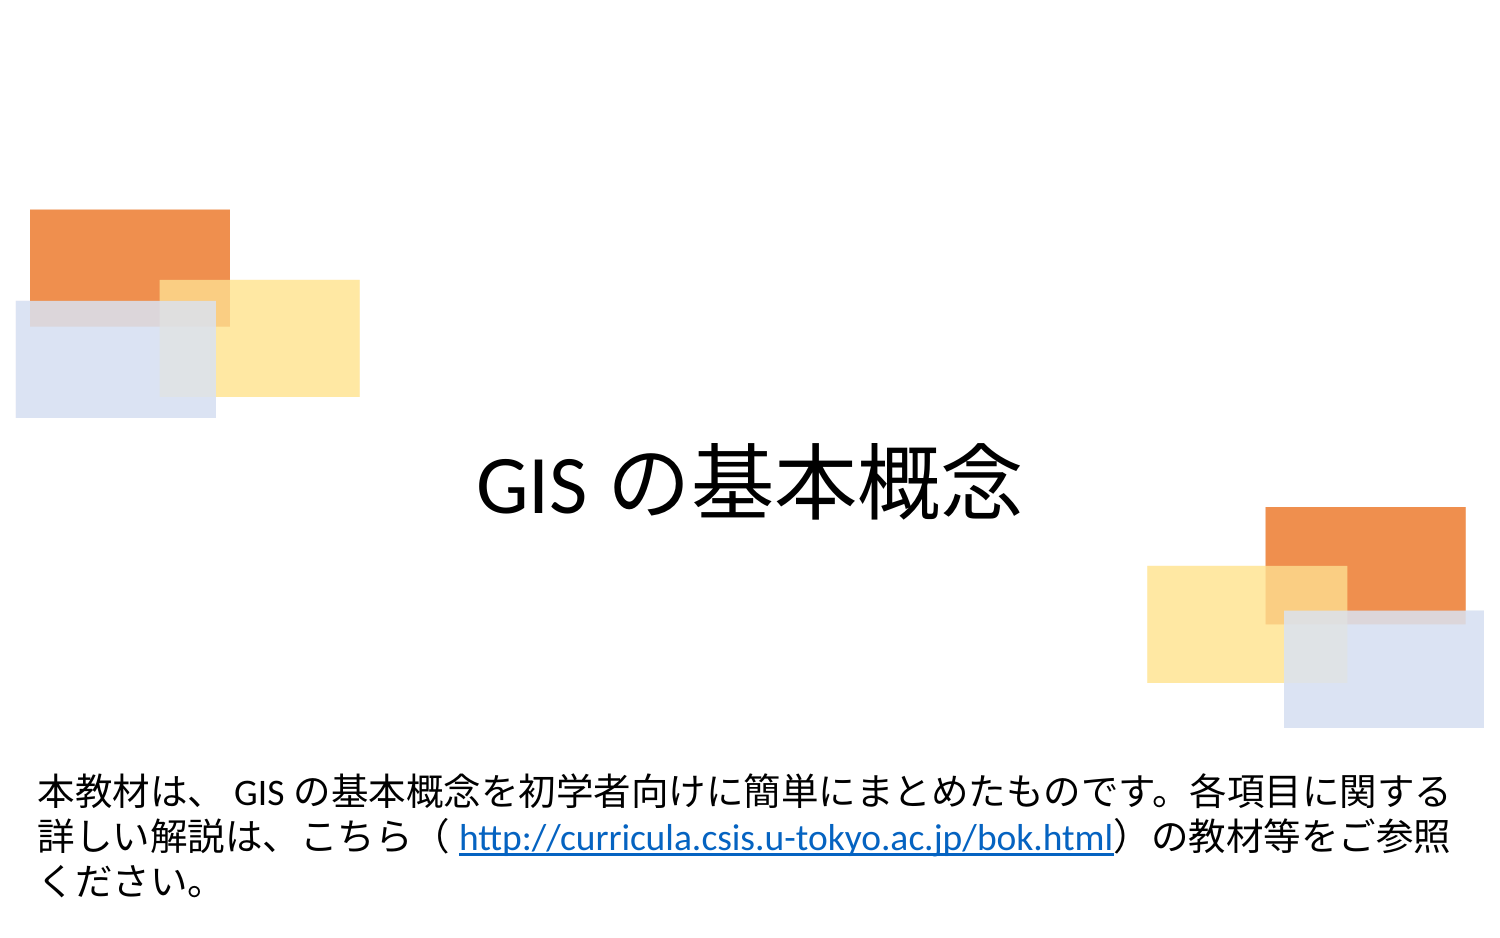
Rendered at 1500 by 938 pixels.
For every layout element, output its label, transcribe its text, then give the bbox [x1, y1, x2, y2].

text_box [1283, 610, 1485, 729]
text_box [29, 208, 231, 300]
text_box [159, 279, 361, 398]
text_box [15, 300, 217, 419]
text_box 本教材は、GISの基本概念を初学者向けに簡単にまとめたものです。各項目に関する詳しい解説は、こちら（http://curricula.csis.u-tokyo.ac.jp/bok.html）の教材等をご参照ください。 [22, 760, 1477, 911]
text_box [1265, 506, 1467, 610]
text_box [1146, 565, 1348, 684]
text_box GISの基本概念 [461, 422, 1039, 538]
